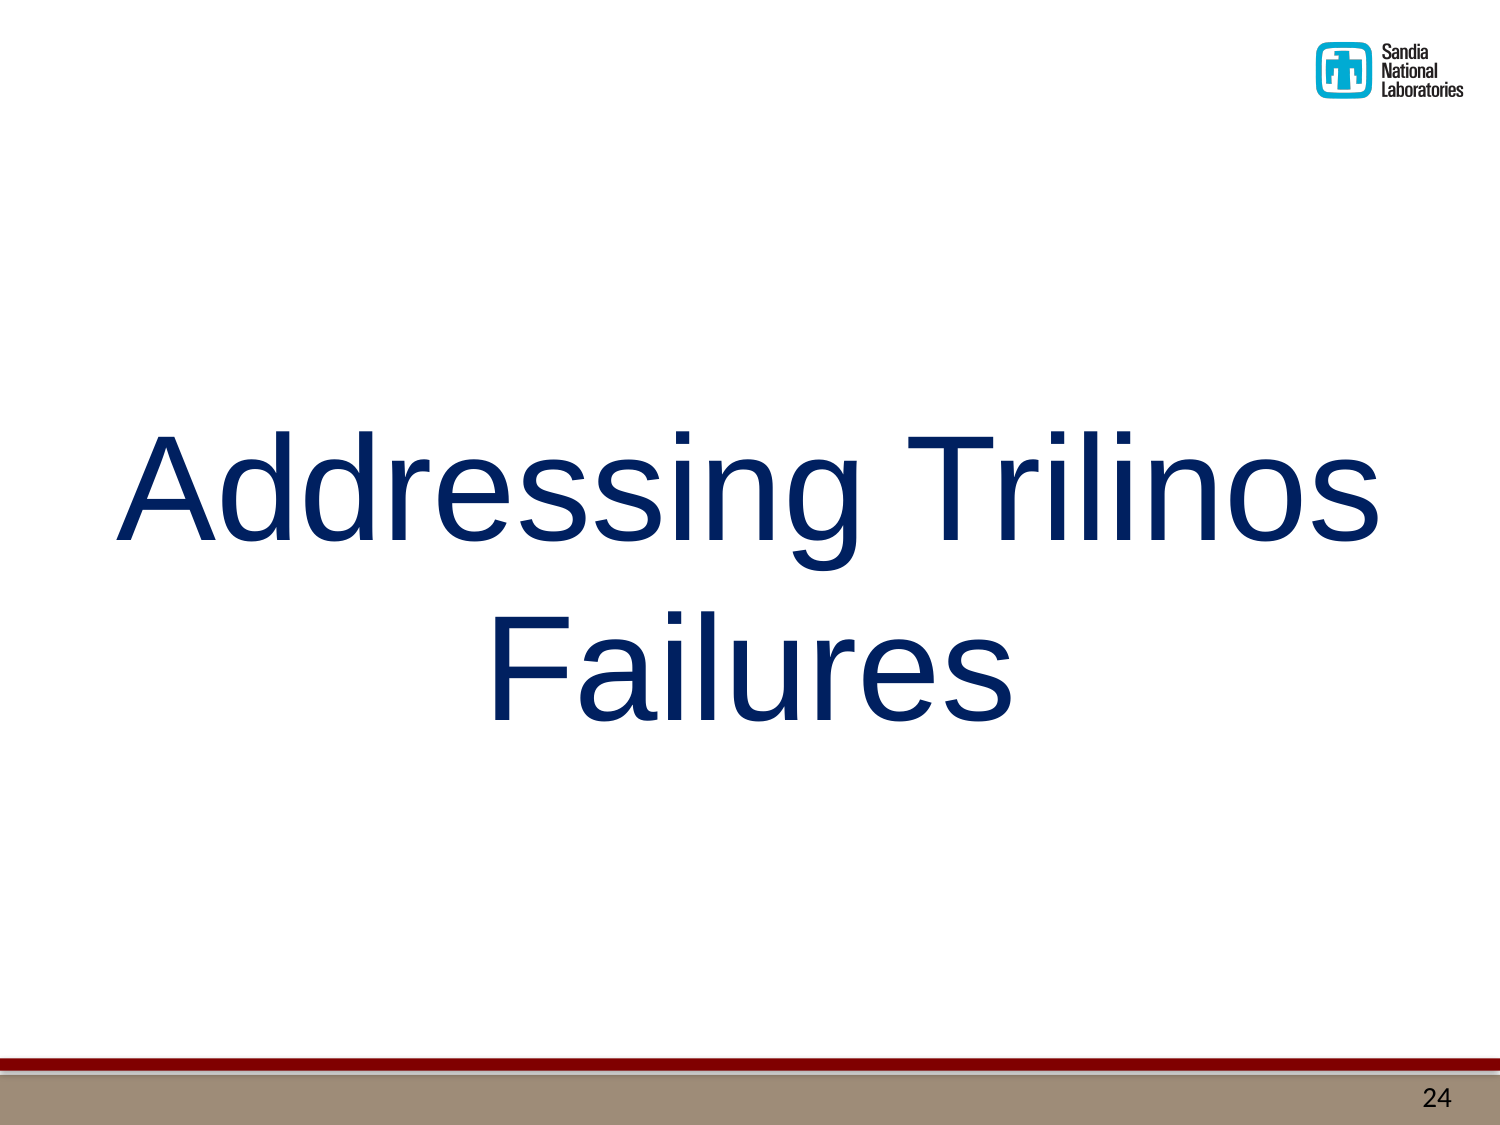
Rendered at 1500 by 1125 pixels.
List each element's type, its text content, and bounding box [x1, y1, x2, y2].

picture [1312, 37, 1467, 105]
slide_number 24 [1366, 1070, 1468, 1125]
text_box Addressing Trilinos Failures [39, 112, 1461, 1029]
